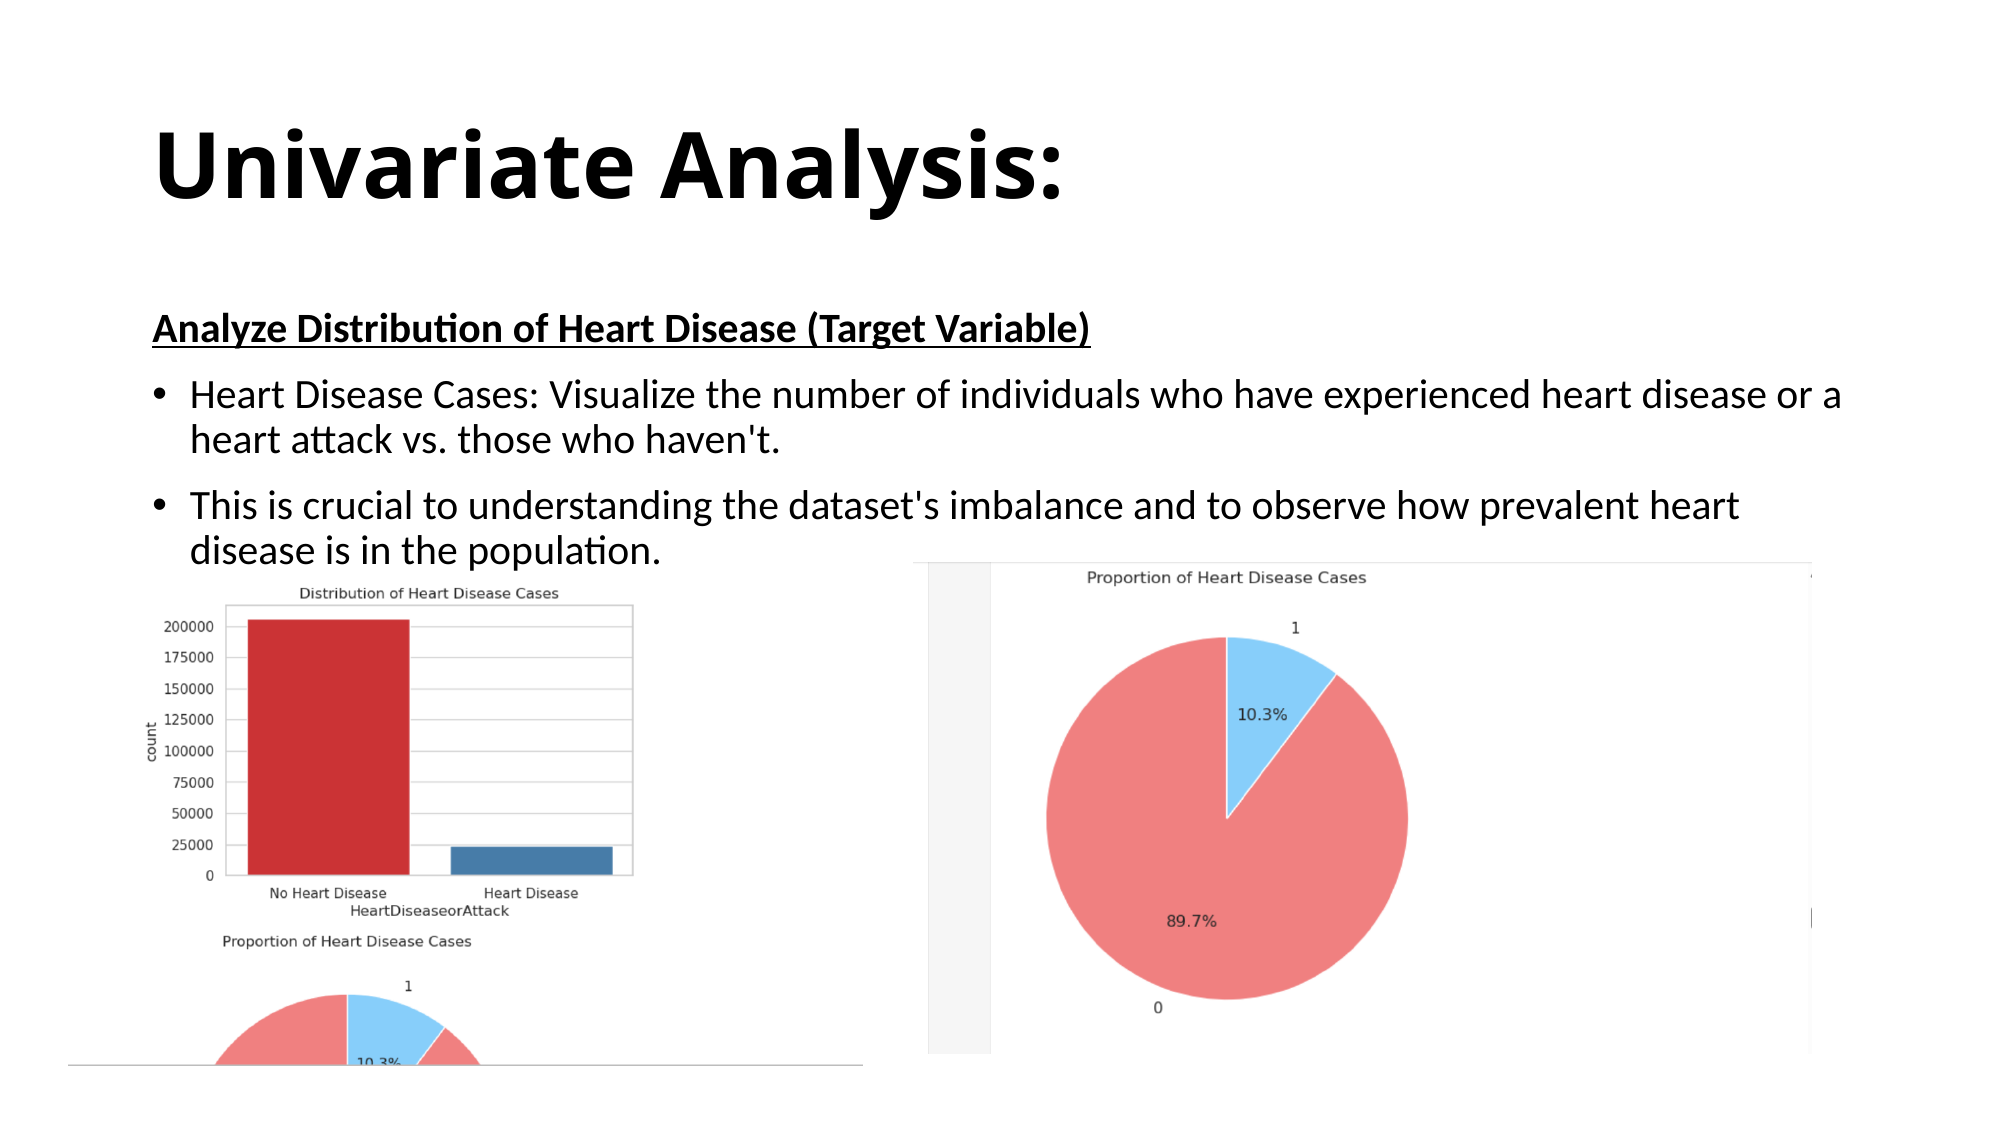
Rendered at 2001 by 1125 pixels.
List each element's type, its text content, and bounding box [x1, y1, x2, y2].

list Analyze Distribution of Heart Disease (Target Variable) Heart Disease Cases: Visualize the number of individuals who have experienced heart disease or a heart attack vs. those who haven't. This is crucial to understanding the dataset's imbalance and to observe how prevalent heart disease is in the population. [137, 299, 1863, 1014]
picture [68, 580, 863, 1066]
picture [913, 562, 1812, 1054]
title Univariate Analysis: [137, 59, 1863, 278]
